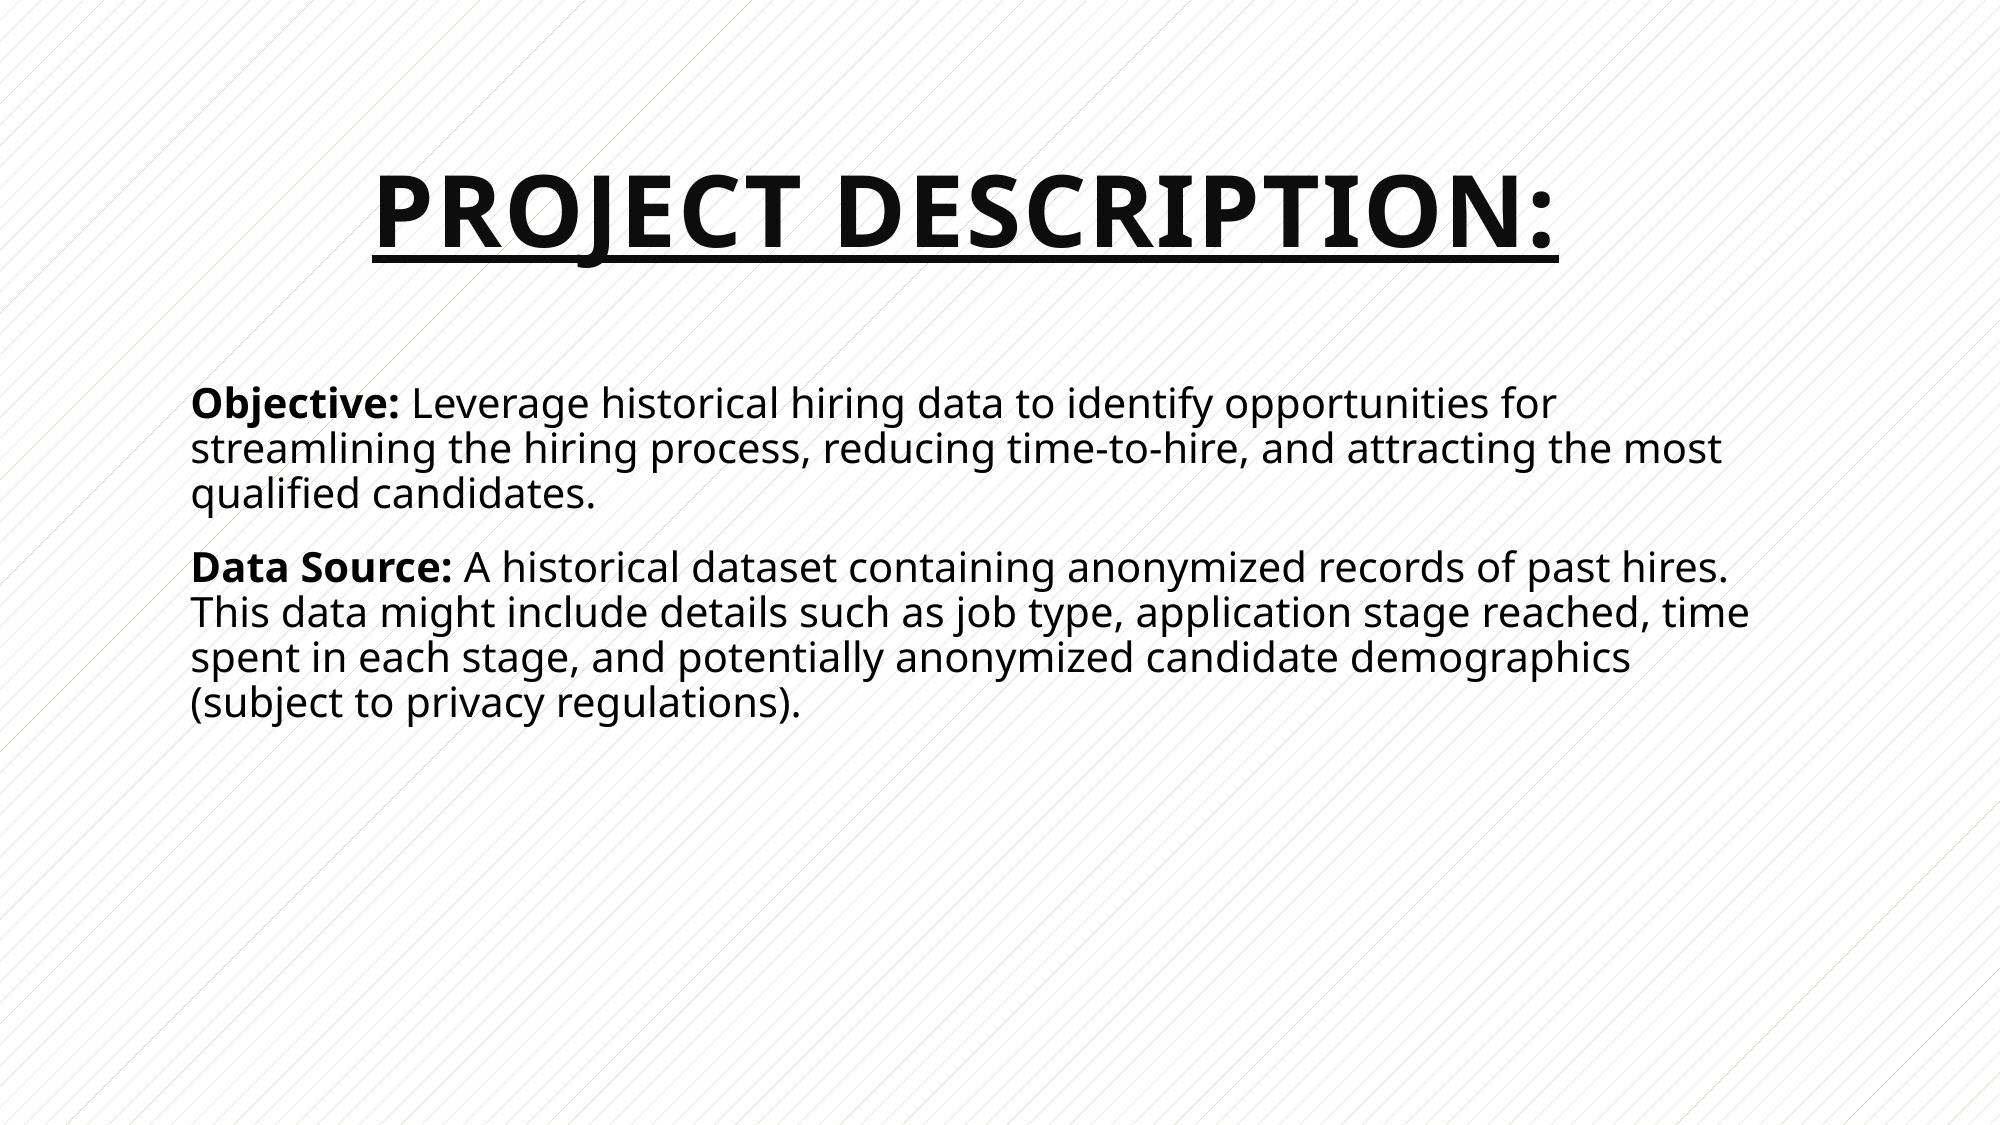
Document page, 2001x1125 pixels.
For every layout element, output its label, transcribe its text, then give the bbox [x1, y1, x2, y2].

list Objective: Leverage historical hiring data to identify opportunities for streamlining the hiring process, reducing time-to-hire, and attracting the most qualified candidates. Data Source: A historical dataset containing anonymized records of past hires. This data might include details such as job type, application stage reached, time spent in each stage, and potentially anonymized candidate demographics (subject to privacy regulations). [168, 375, 1763, 1035]
title Project Description: [168, 96, 1763, 342]
